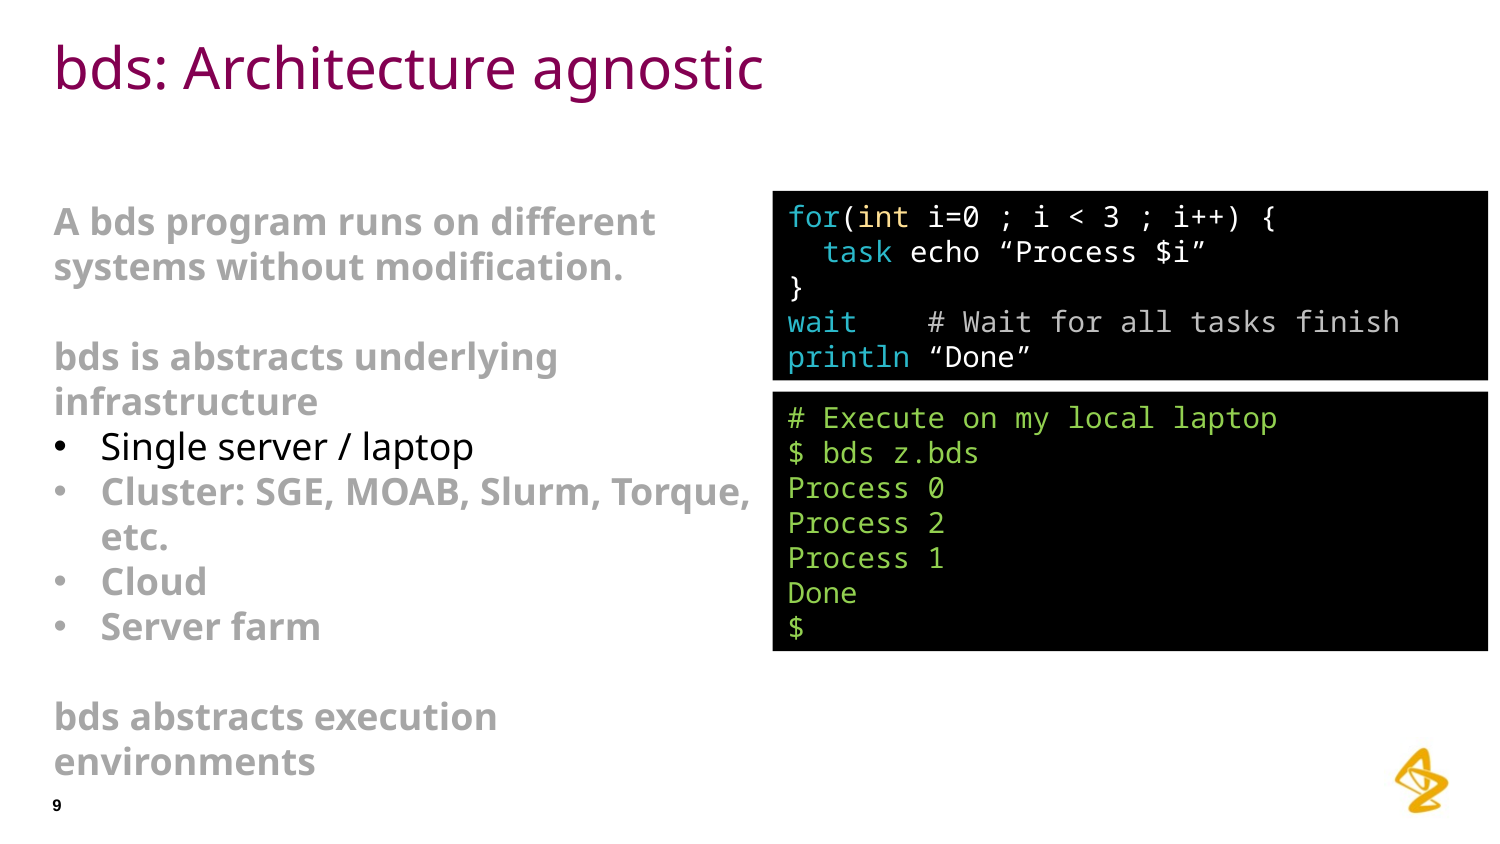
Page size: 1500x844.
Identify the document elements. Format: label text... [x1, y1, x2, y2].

text_box # Execute on my local laptop $ bds z.bds Process 0 Process 2 Process 1 Done $ [773, 391, 1489, 652]
picture [1384, 737, 1459, 824]
text_box for(int i=0 ; i < 3 ; i++) { task echo “Process $i” } wait # Wait for all tasks finish println “Done” [772, 190, 1489, 381]
title bds: Architecture agnostic [38, 23, 1398, 107]
list A bds program runs on different systems without modification. bds is abstracts underlying infrastructure Single server / laptop Cluster: SGE, MOAB, Slurm, Torque, etc. Cloud Server farm bds abstracts execution environments [38, 191, 773, 760]
slide_number 9 [52, 795, 118, 822]
